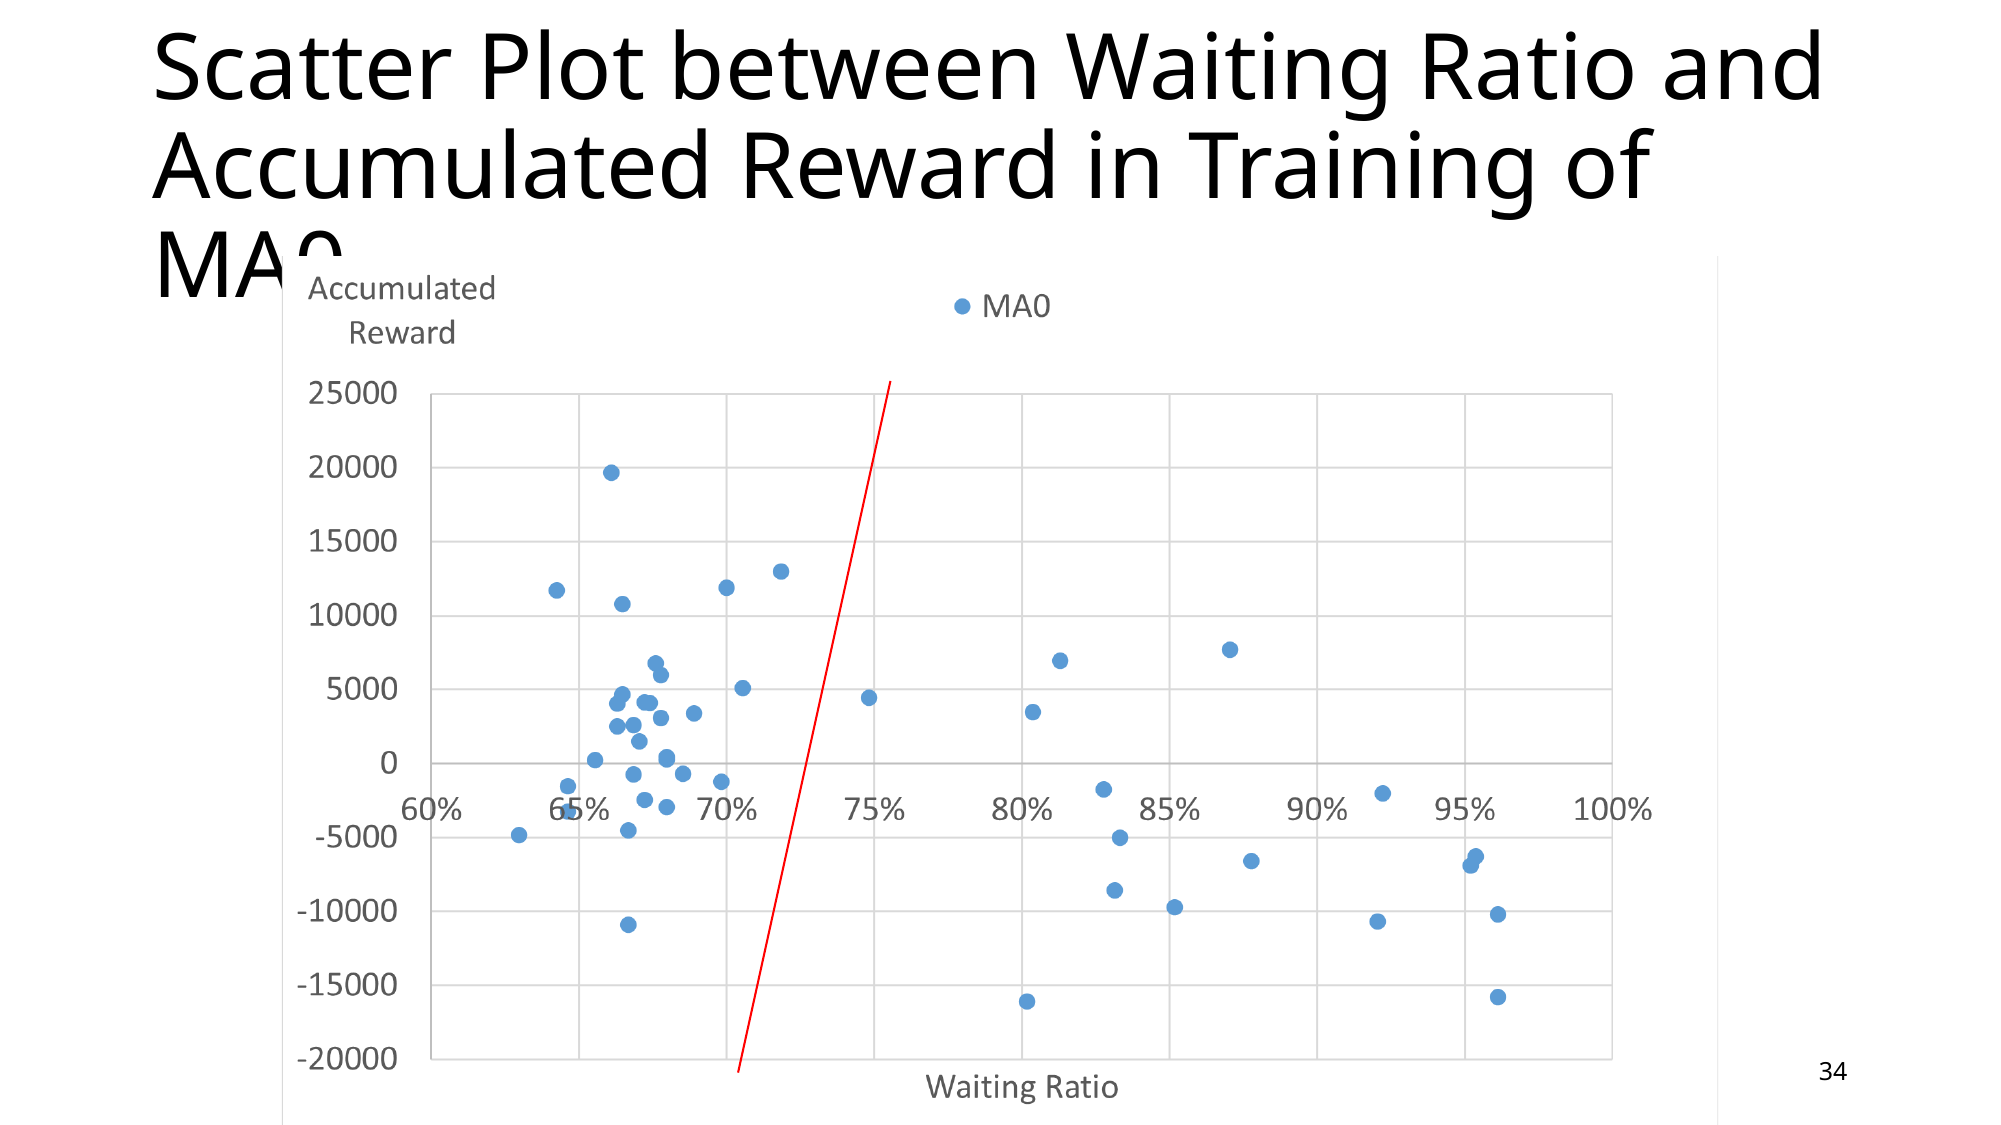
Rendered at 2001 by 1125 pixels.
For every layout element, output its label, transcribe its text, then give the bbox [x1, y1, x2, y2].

title Scatter Plot between Waiting Ratio and Accumulated Reward in Training of MA0 [137, 59, 1863, 278]
slide_number 34 [1719, 1042, 1863, 1103]
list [281, 256, 1719, 1125]
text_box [737, 380, 891, 1073]
